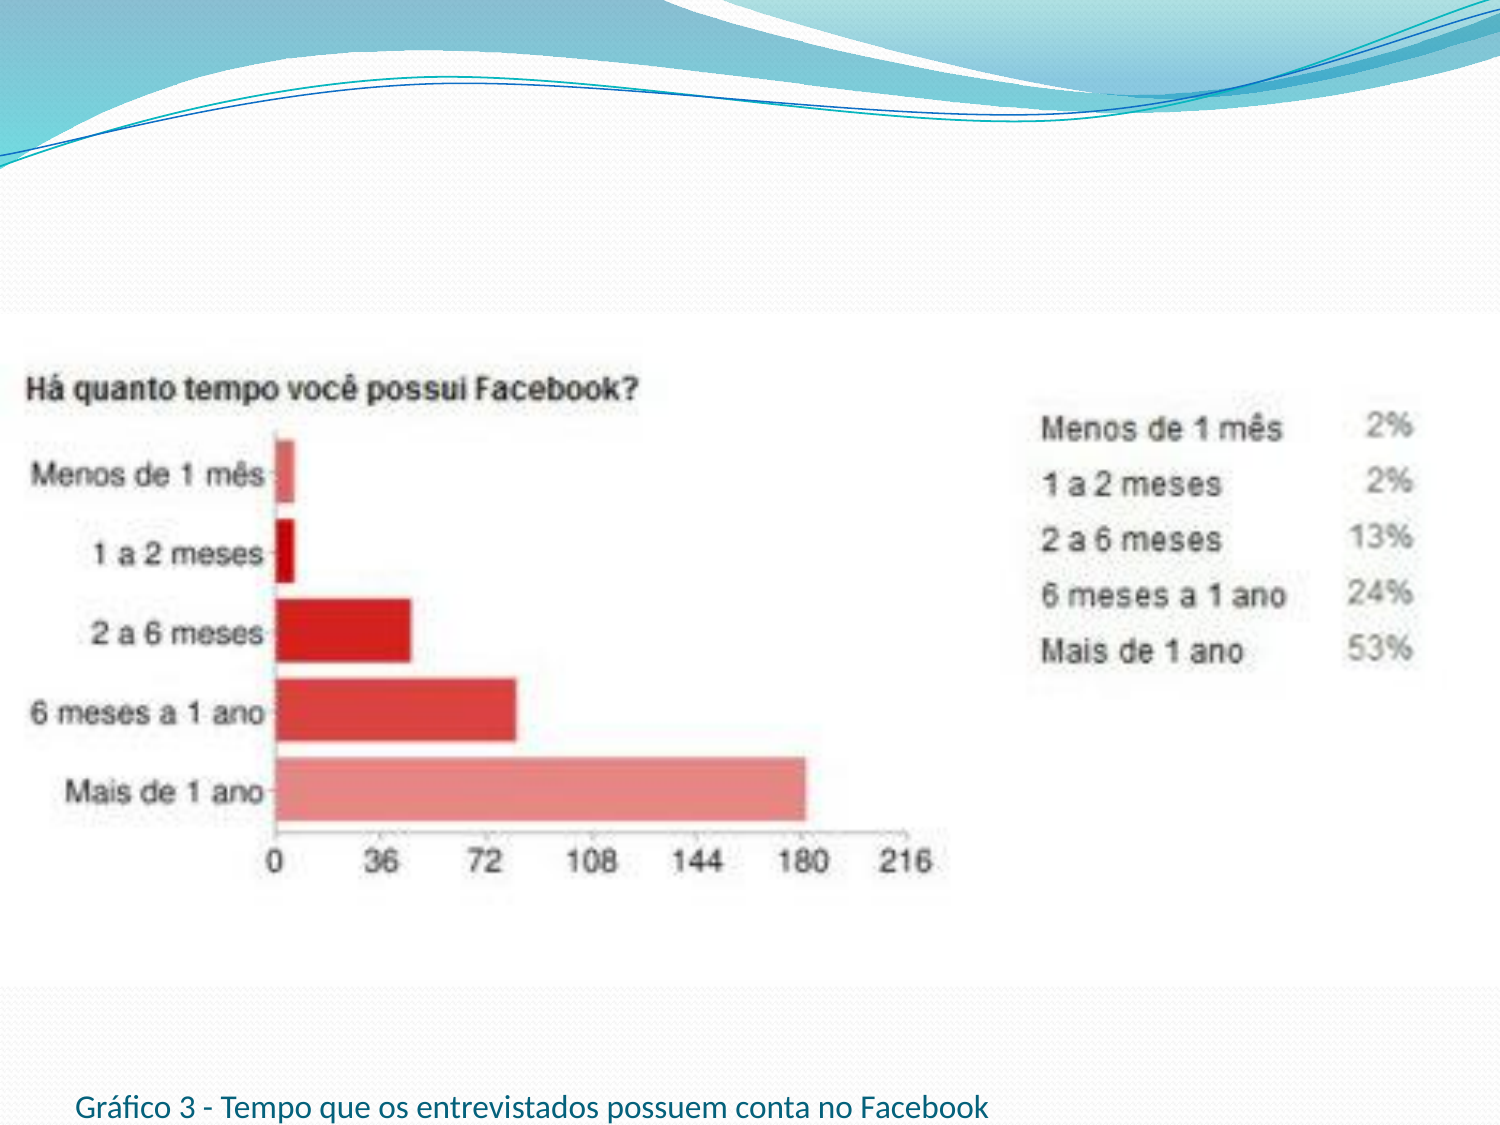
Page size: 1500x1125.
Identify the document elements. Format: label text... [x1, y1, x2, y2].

picture [0, 314, 1500, 986]
title Gráfico 3 - Tempo que os entrevistados possuem conta no Facebook [75, 1002, 1425, 1125]
